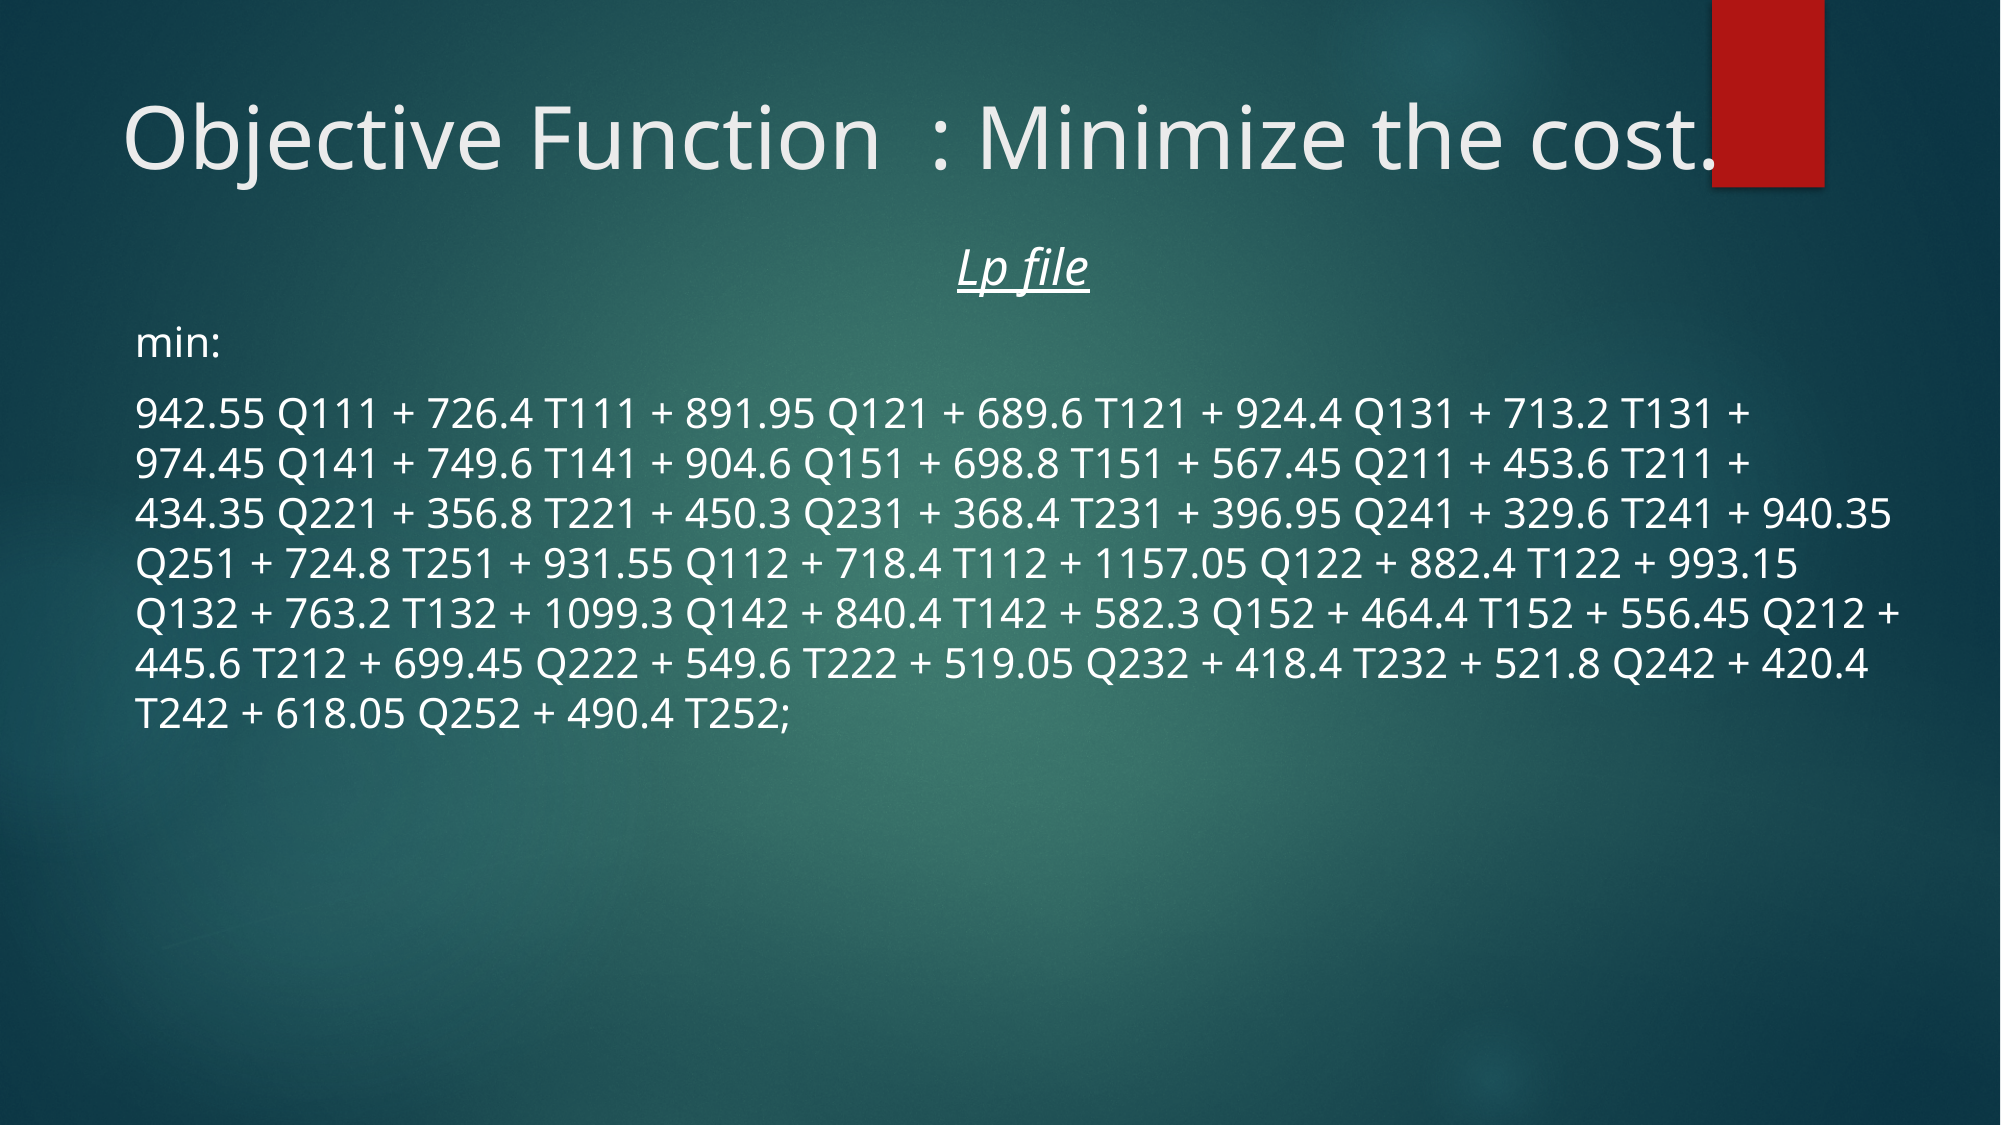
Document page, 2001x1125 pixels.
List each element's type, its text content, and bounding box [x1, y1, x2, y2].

list Lp file min: 942.55 Q111 + 726.4 T111 + 891.95 Q121 + 689.6 T121 + 924.4 Q131 + 713.2 T131 + 974.45 Q141 + 749.6 T141 + 904.6 Q151 + 698.8 T151 + 567.45 Q211 + 453.6 T211 + 434.35 Q221 + 356.8 T221 + 450.3 Q231 + 368.4 T231 + 396.95 Q241 + 329.6 T241 + 940.35 Q251 + 724.8 T251 + 931.55 Q112 + 718.4 T112 + 1157.05 Q122 + 882.4 T122 + 993.15 Q132 + 763.2 T132 + 1099.3 Q142 + 840.4 T142 + 582.3 Q152 + 464.4 T152 + 556.45 Q212 + 445.6 T212 + 699.45 Q222 + 549.6 T222 + 519.05 Q232 + 418.4 T232 + 521.8 Q242 + 420.4 T242 + 618.05 Q252 + 490.4 T252; [119, 227, 1927, 938]
title Objective Function : Minimize the cost. [106, 74, 1941, 304]
picture [0, 0, 2001, 1125]
